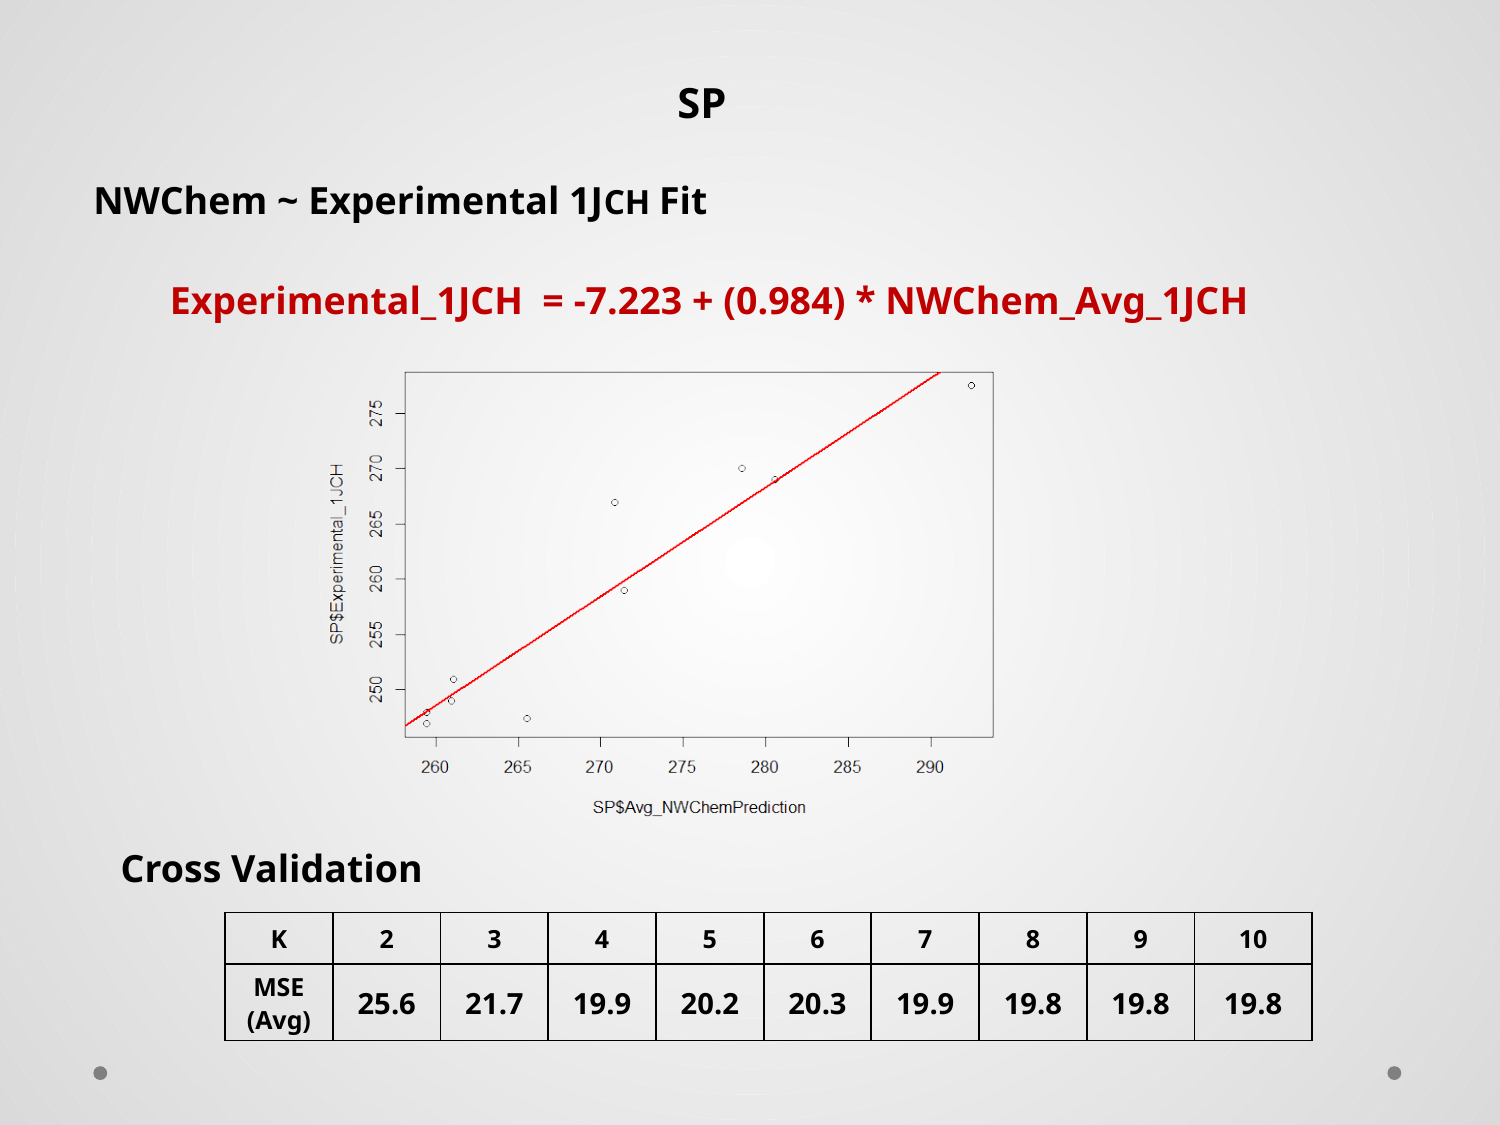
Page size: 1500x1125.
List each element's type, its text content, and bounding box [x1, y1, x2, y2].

table_header 6 [765, 913, 870, 963]
picture [324, 291, 1035, 838]
table_cell 19.8 [1195, 965, 1311, 1040]
table_header 9 [1088, 913, 1194, 963]
table_header 2 [334, 913, 440, 963]
table_cell 20.2 [657, 965, 763, 1040]
table_cell 19.9 [549, 965, 655, 1040]
text_box SP [662, 69, 742, 135]
table_cell 25.6 [334, 965, 440, 1040]
table_cell 20.3 [765, 965, 870, 1040]
table_cell 19.9 [872, 965, 978, 1040]
table_cell MSE (Avg) [226, 965, 332, 1040]
text_box Experimental_1JCH = -7.223 + (0.984) * NWChem_Avg_1JCH [155, 269, 1265, 329]
table_header 7 [872, 913, 978, 963]
table_header 3 [441, 913, 547, 963]
table_header K [226, 913, 332, 963]
table_header 10 [1195, 913, 1311, 963]
table_header 8 [980, 913, 1086, 963]
table_header 5 [657, 913, 763, 963]
table_cell 19.8 [1088, 965, 1194, 1040]
table_cell 19.8 [980, 965, 1086, 1040]
table_header 4 [549, 913, 655, 963]
table_cell 21.7 [441, 965, 547, 1040]
text_box NWChem ~ Experimental 1JCH Fit [78, 169, 723, 230]
text_box Cross Validation [105, 837, 438, 897]
